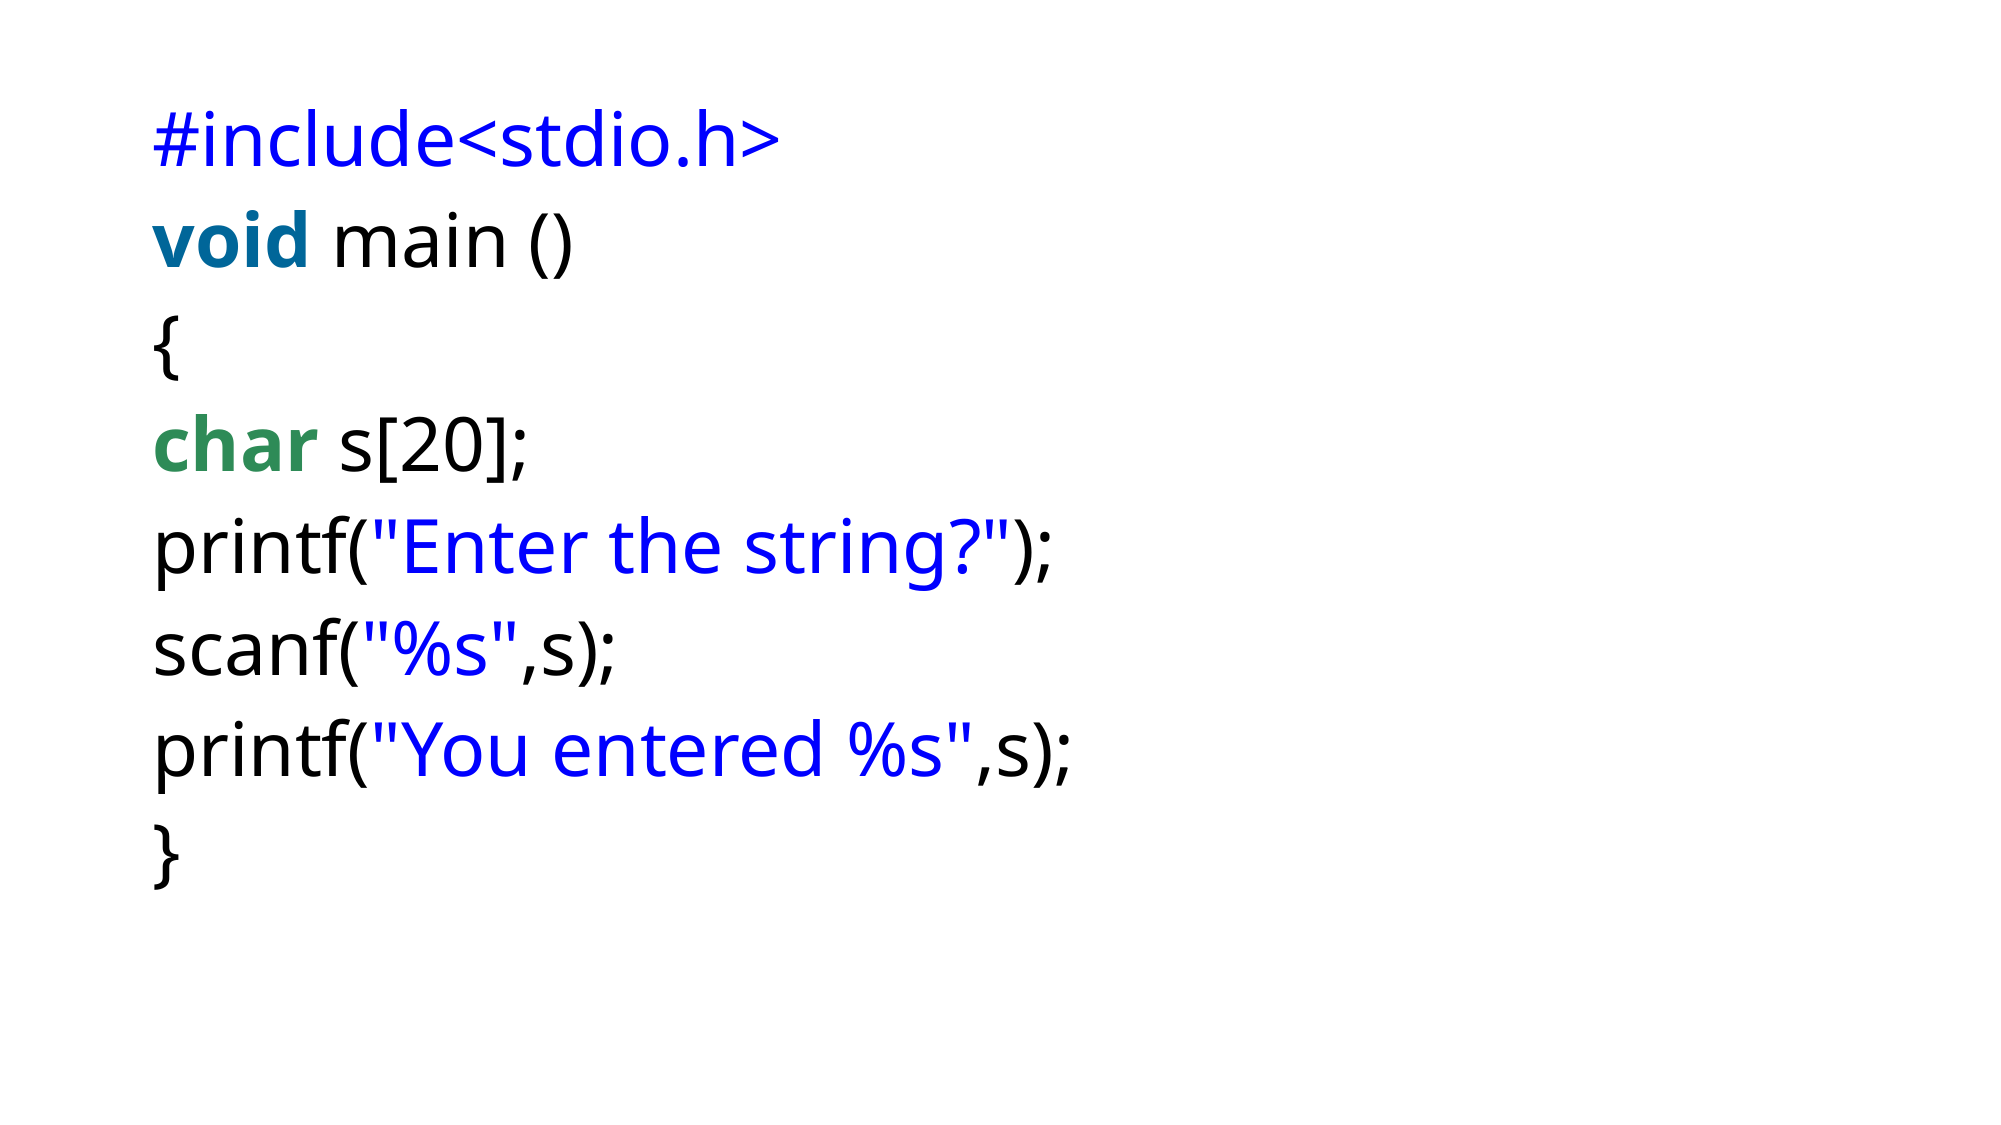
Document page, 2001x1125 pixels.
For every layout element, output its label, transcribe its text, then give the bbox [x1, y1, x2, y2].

list #include<stdio.h> void main () { char s[20]; printf("Enter the string?"); scanf("%s",s); printf("You entered %s",s); } [137, 93, 1863, 1014]
